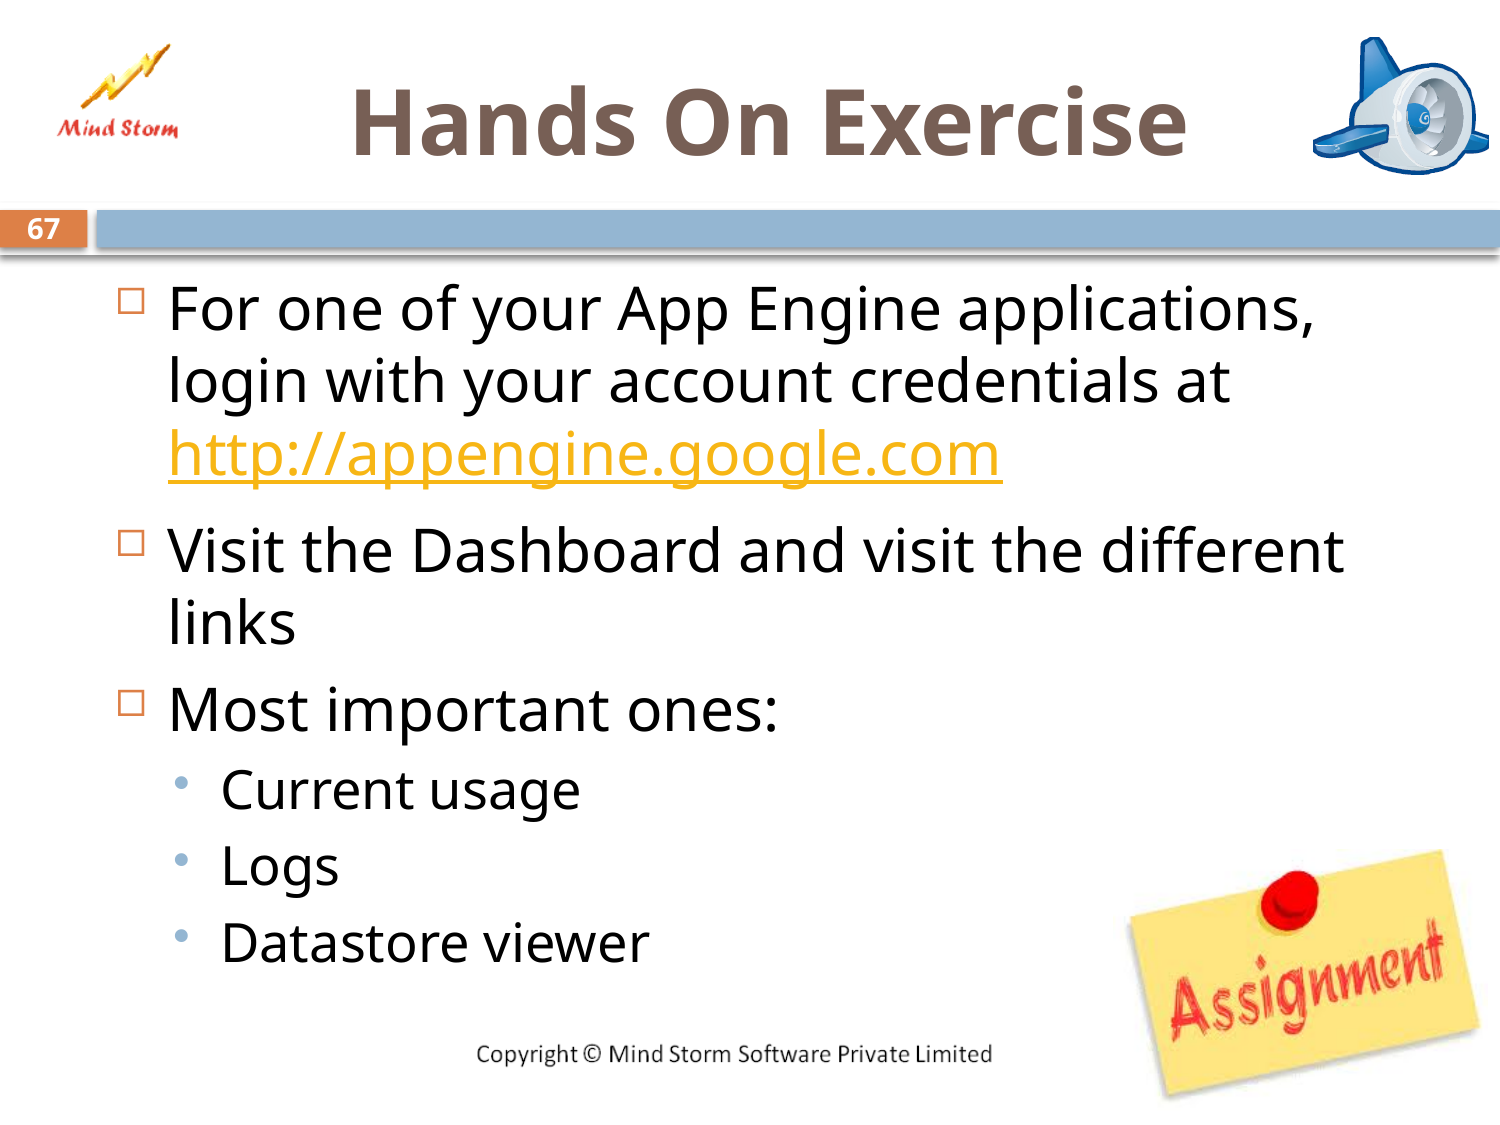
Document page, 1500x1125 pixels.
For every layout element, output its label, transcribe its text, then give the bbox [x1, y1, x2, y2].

slide_number 67 [0, 209, 88, 250]
picture [1112, 849, 1488, 1113]
picture [474, 1037, 1000, 1072]
picture [37, 37, 100, 150]
list For one of your App Engine applications, login with your account credentials at http://appengine.google.com Visit the Dashboard and visit the different links Most important ones: Current usage Logs Datastore viewer [100, 262, 1438, 1000]
title Hands On Exercise [100, 37, 1438, 200]
picture [1304, 24, 1500, 182]
